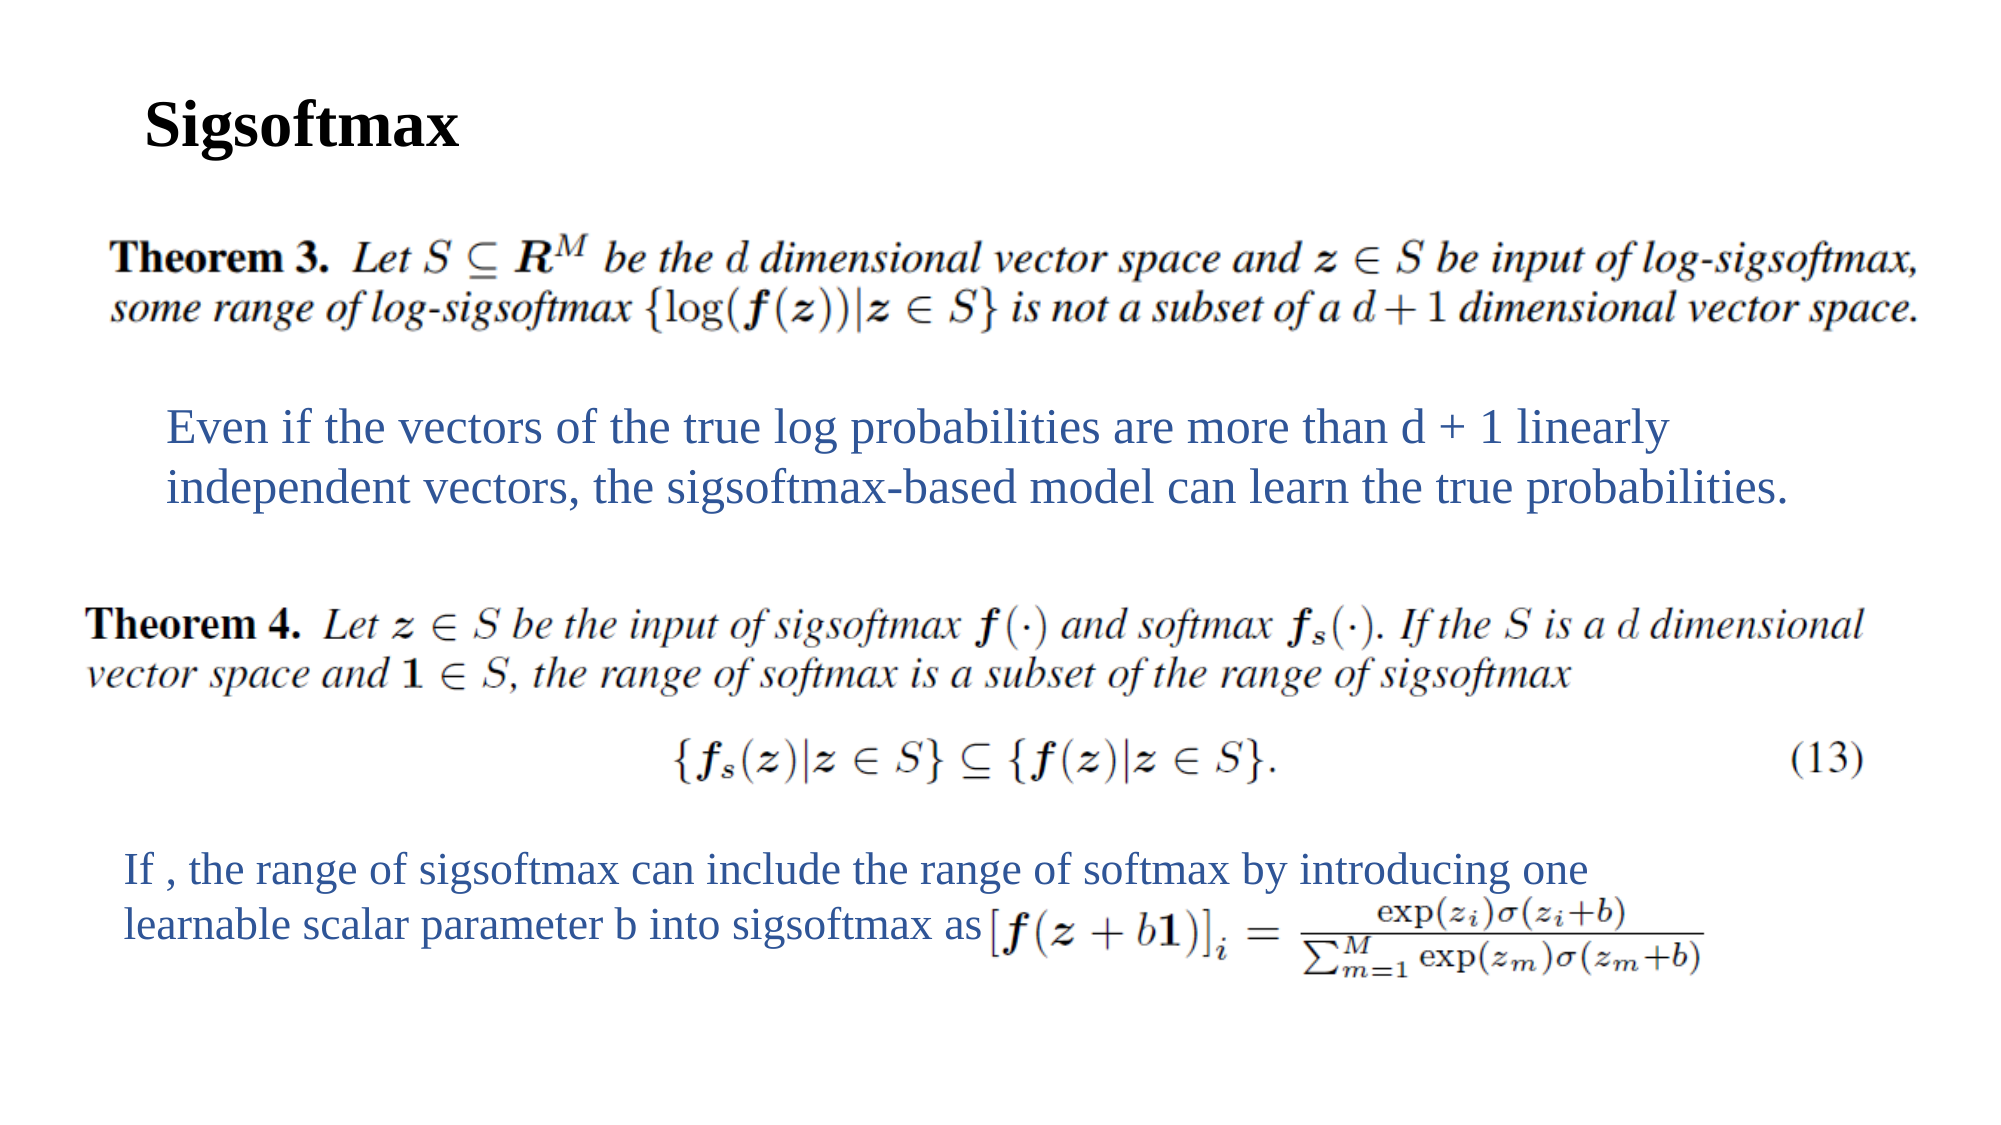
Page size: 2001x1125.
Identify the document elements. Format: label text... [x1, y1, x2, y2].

text_box Even if the vectors of the true log probabilities are more than d + 1 linearly independent vectors, the sigsoftmax-based model can learn the true probabilities. [151, 386, 1845, 521]
picture [77, 590, 1887, 818]
picture [982, 895, 1709, 978]
text_box Sigsoftmax [130, 72, 476, 168]
picture [91, 223, 1935, 348]
